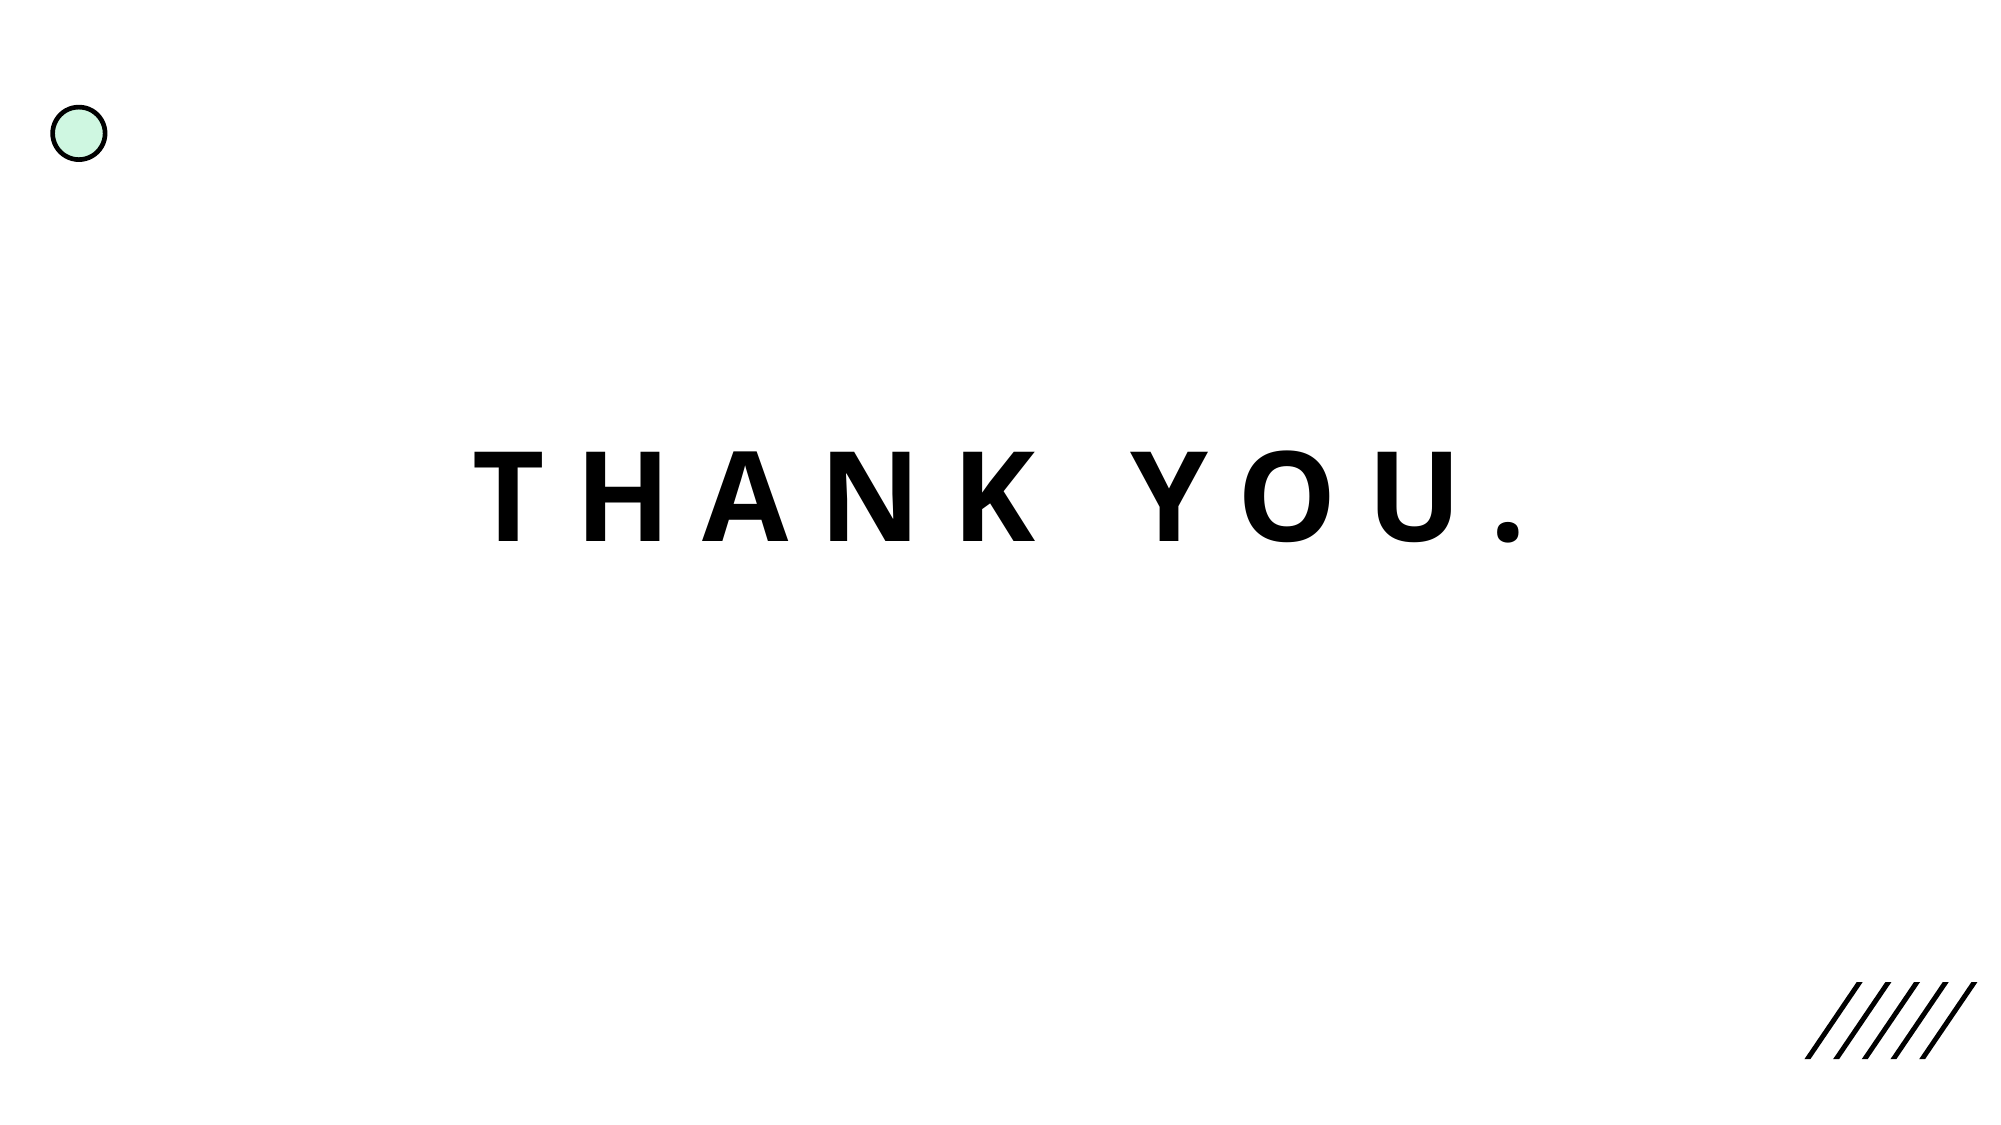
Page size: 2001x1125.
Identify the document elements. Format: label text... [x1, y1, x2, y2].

title Thank you. [249, 71, 1750, 576]
